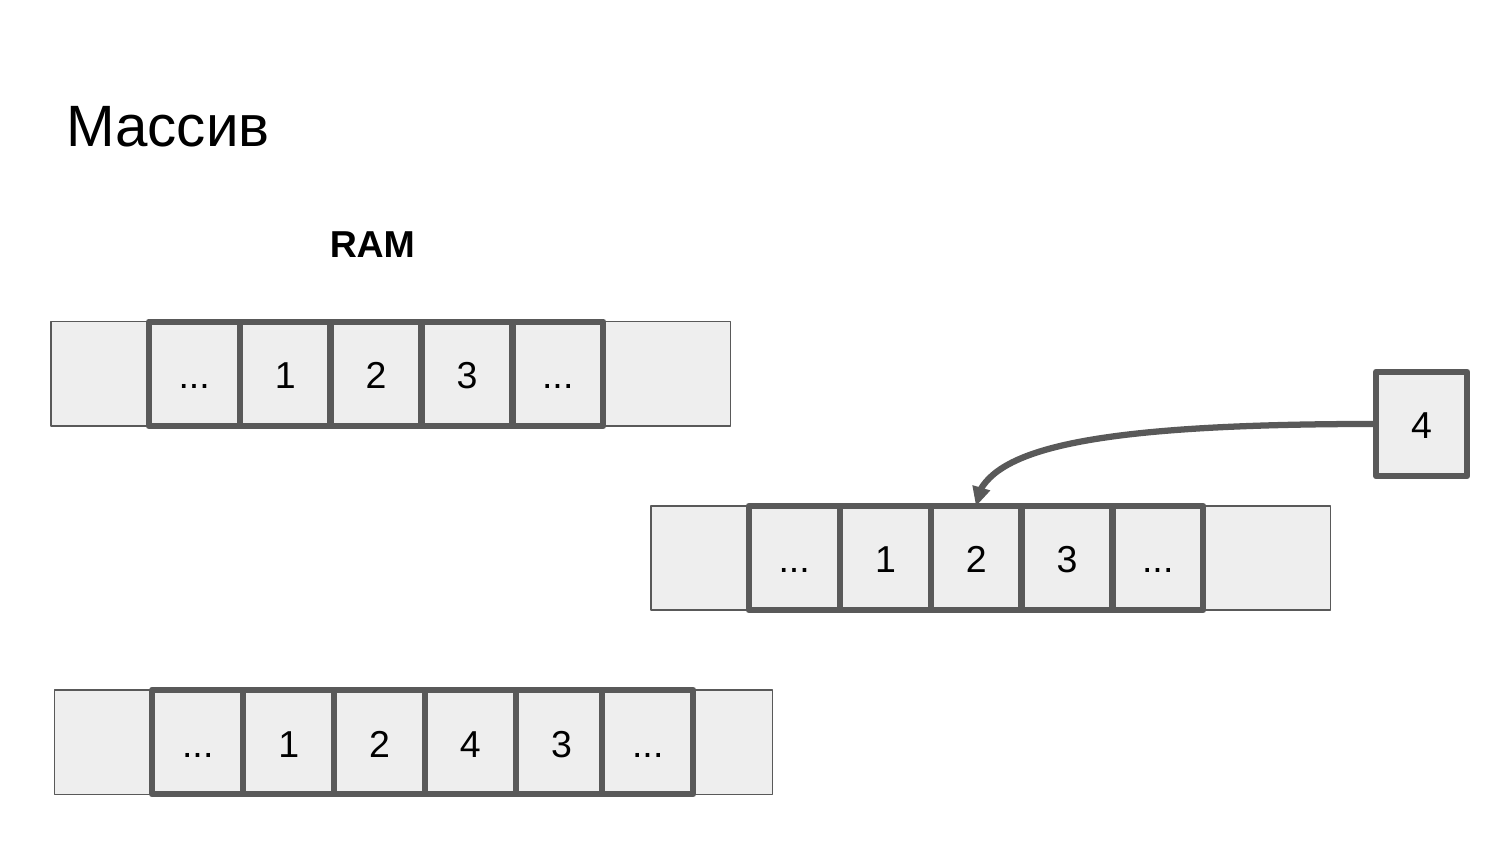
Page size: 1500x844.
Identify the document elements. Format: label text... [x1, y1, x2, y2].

text_box 2 [334, 689, 424, 795]
text_box [54, 689, 152, 795]
text_box 4 [424, 689, 515, 795]
text_box RAM [314, 204, 474, 280]
text_box 3 [515, 689, 602, 795]
text_box ... [152, 689, 244, 795]
text_box 1 [244, 689, 334, 795]
text_box [694, 689, 773, 795]
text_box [650, 505, 1331, 611]
text_box ... [602, 689, 694, 795]
title Массив [51, 72, 1449, 167]
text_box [975, 423, 1377, 507]
text_box 4 [1376, 371, 1468, 477]
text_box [50, 321, 731, 427]
